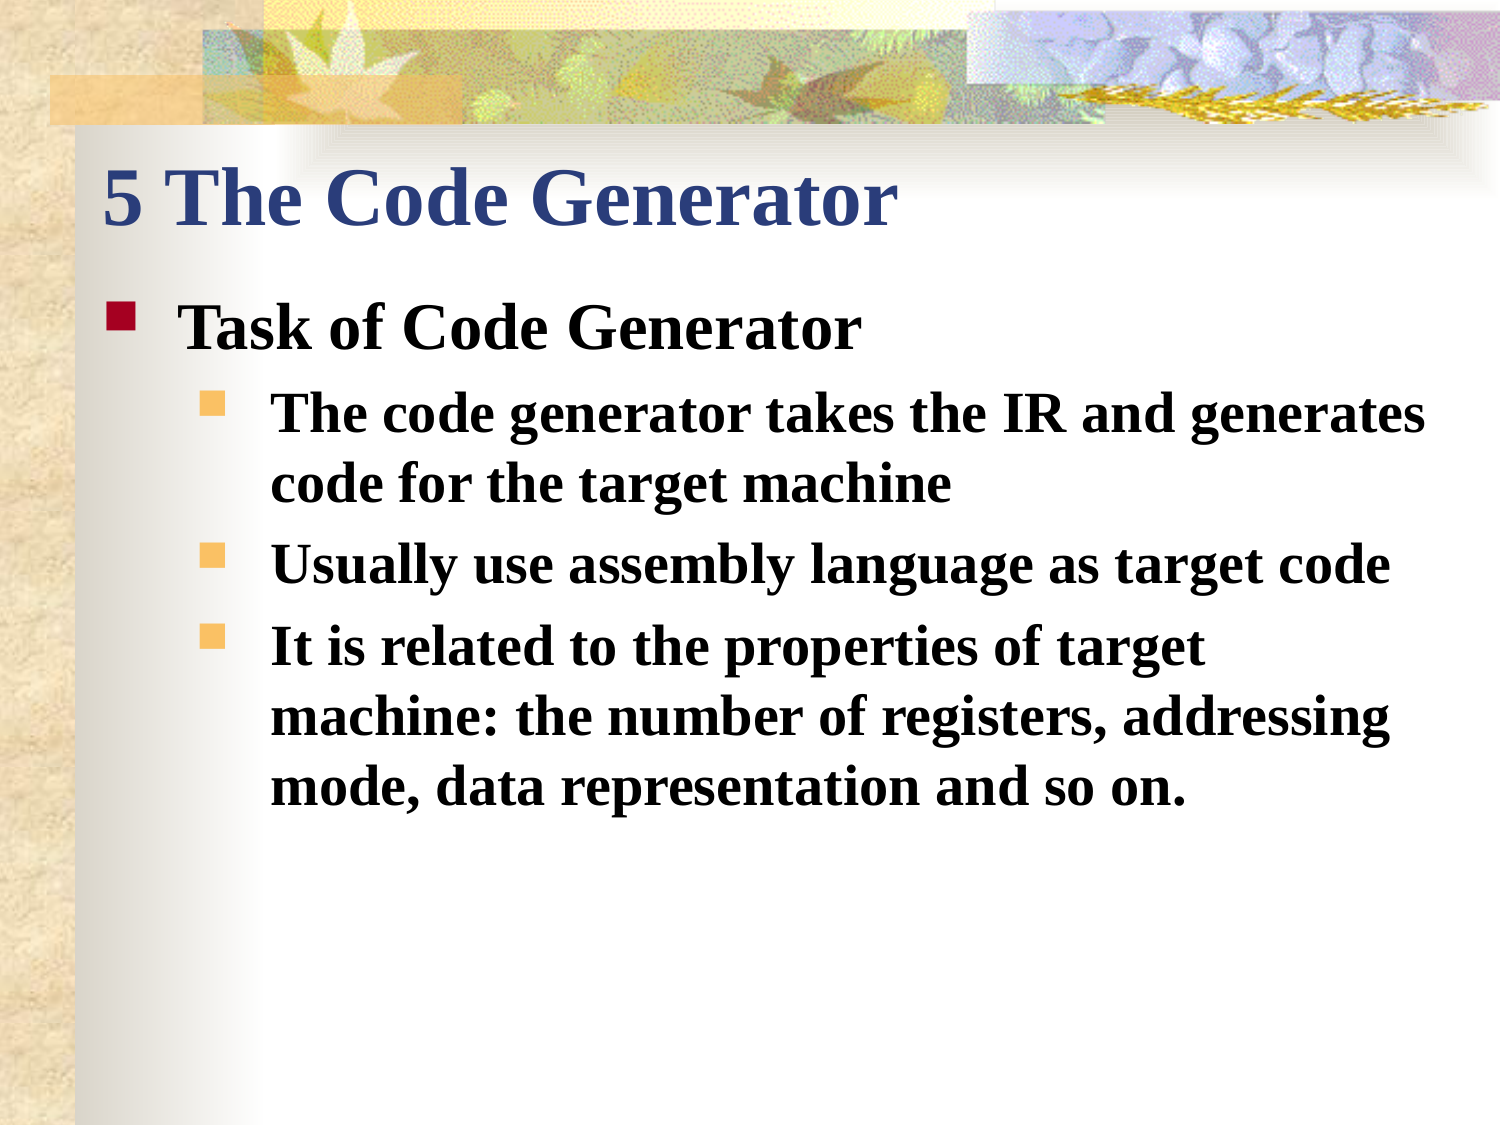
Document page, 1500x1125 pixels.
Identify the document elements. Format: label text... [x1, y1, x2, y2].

list Task of Code Generator The code generator takes the IR and generates code for the target machine Usually use assembly language as target code It is related to the properties of target machine: the number of registers, addressing mode, data representation and so on. [87, 274, 1451, 1021]
title 5 The Code Generator [87, 137, 1451, 251]
picture [0, 0, 1500, 1125]
